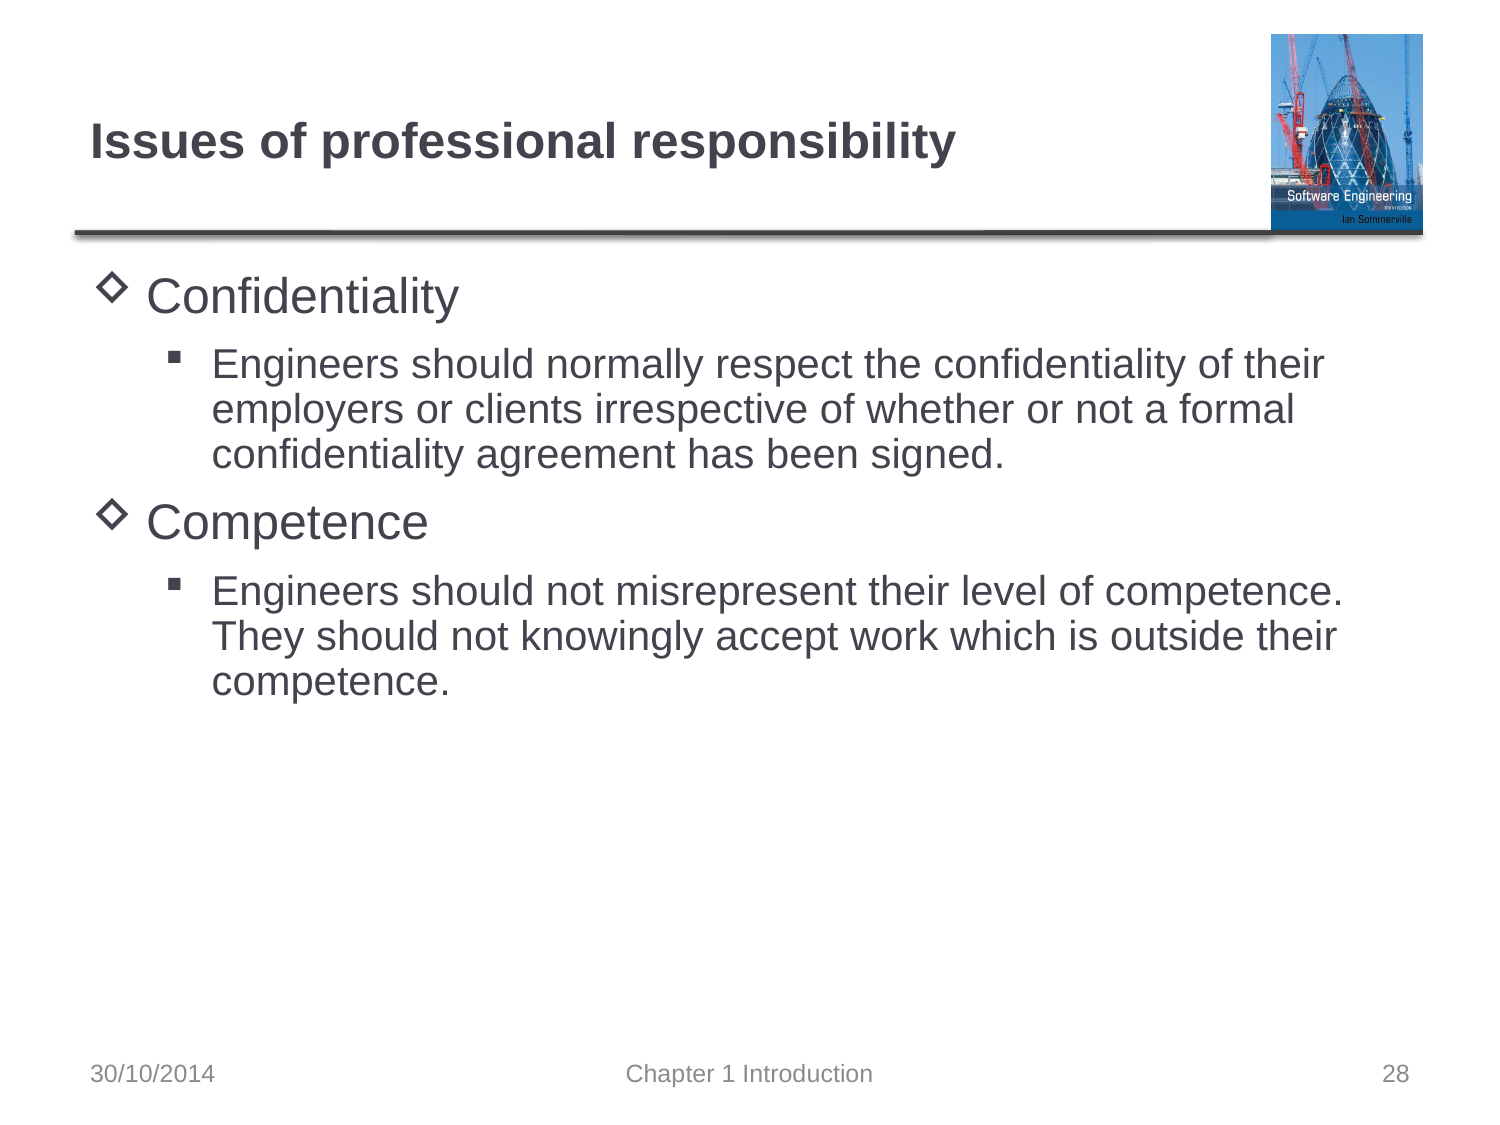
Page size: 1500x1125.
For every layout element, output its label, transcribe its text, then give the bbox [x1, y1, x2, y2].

slide_number 28 [1074, 1042, 1425, 1103]
footer Chapter 1 Introduction [512, 1042, 988, 1103]
picture [1271, 34, 1423, 230]
list Confidentiality Engineers should normally respect the confidentiality of their employers or clients irrespective of whether or not a formal confidentiality agreement has been signed. Competence Engineers should not misrepresent their level of competence. They should not knowingly accept work which is outside their competence. [75, 262, 1425, 1005]
title Issues of professional responsibility [74, 44, 1272, 233]
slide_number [75, 1042, 425, 1103]
